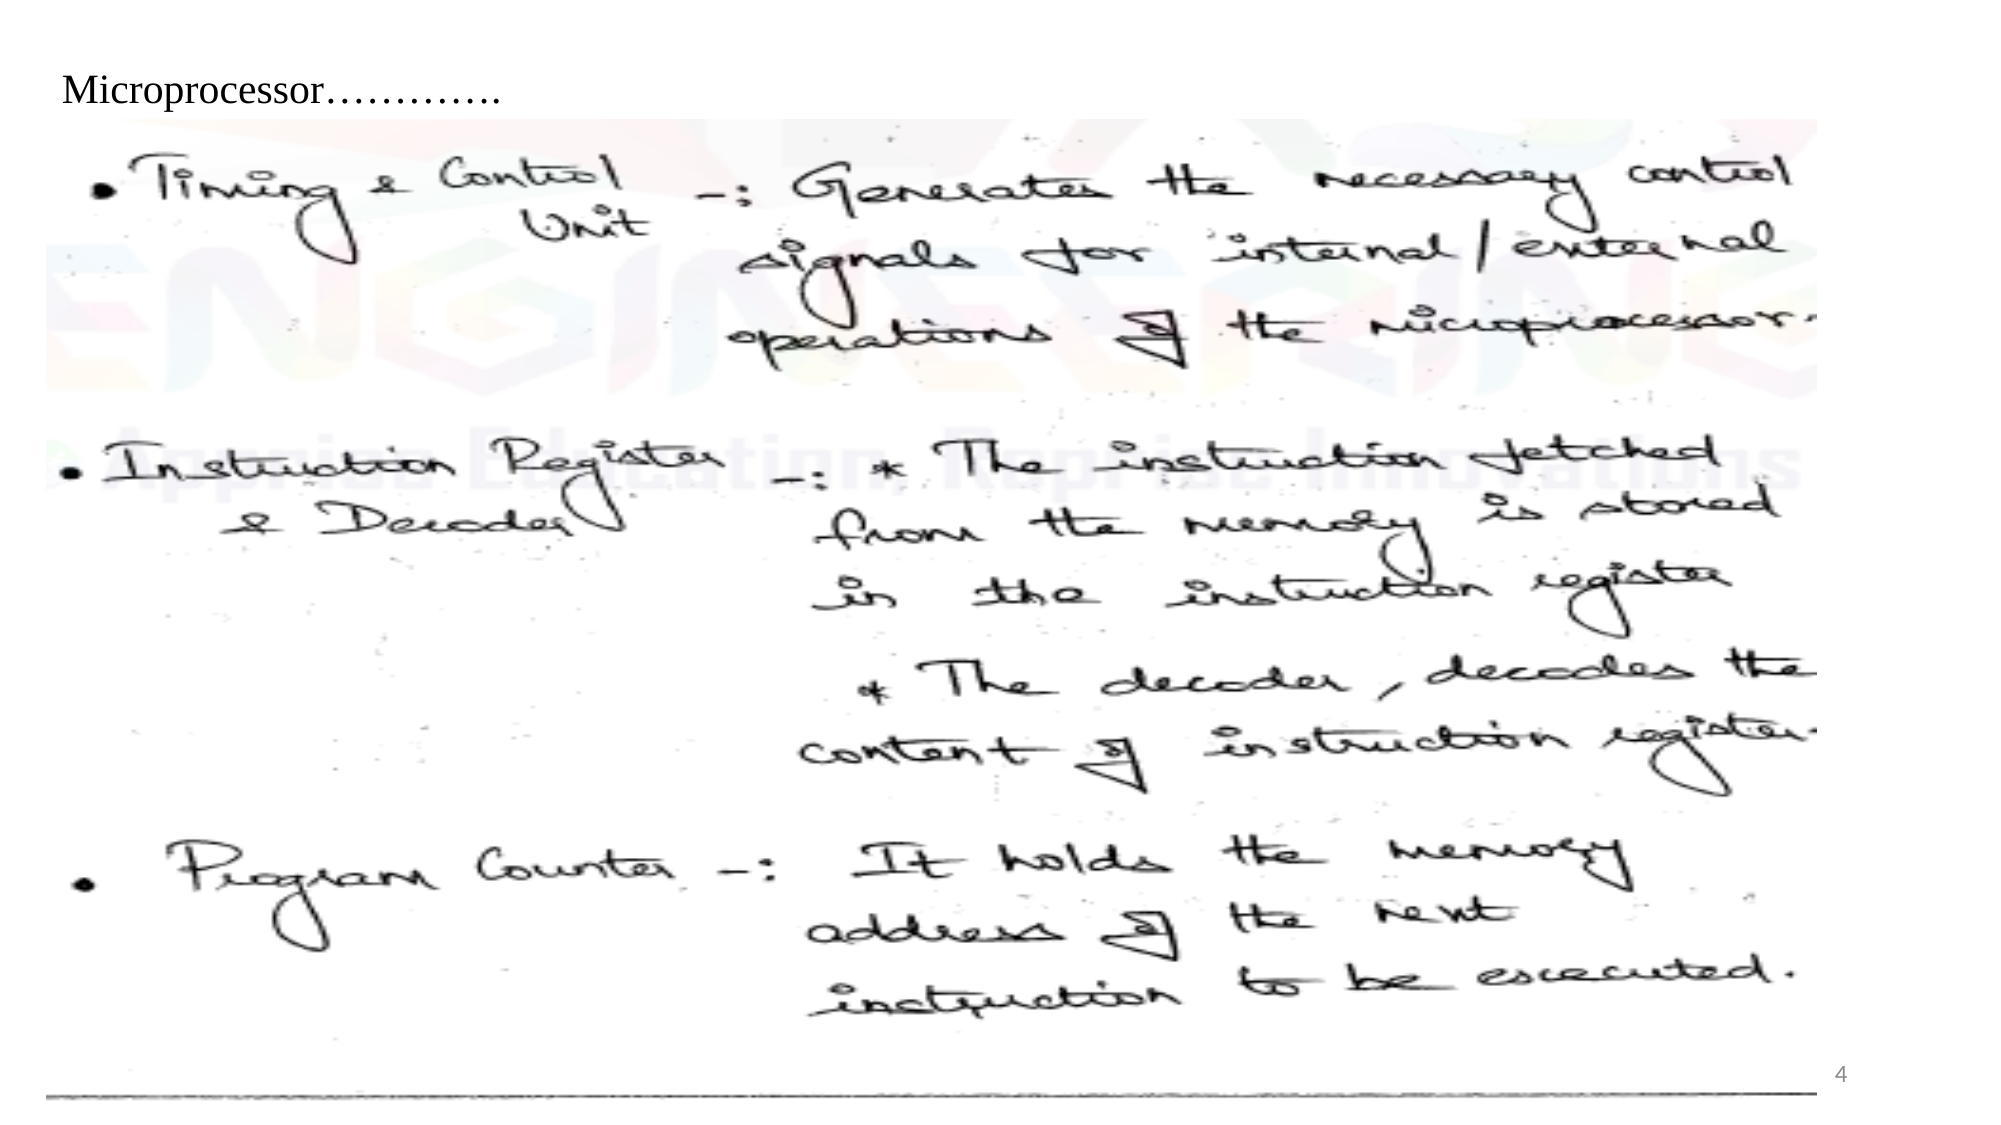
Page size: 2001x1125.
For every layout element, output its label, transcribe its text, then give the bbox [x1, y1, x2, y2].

slide_number 4 [1817, 1042, 1863, 1103]
picture [46, 119, 1817, 1103]
title Microprocessor…………. [46, 27, 1699, 119]
